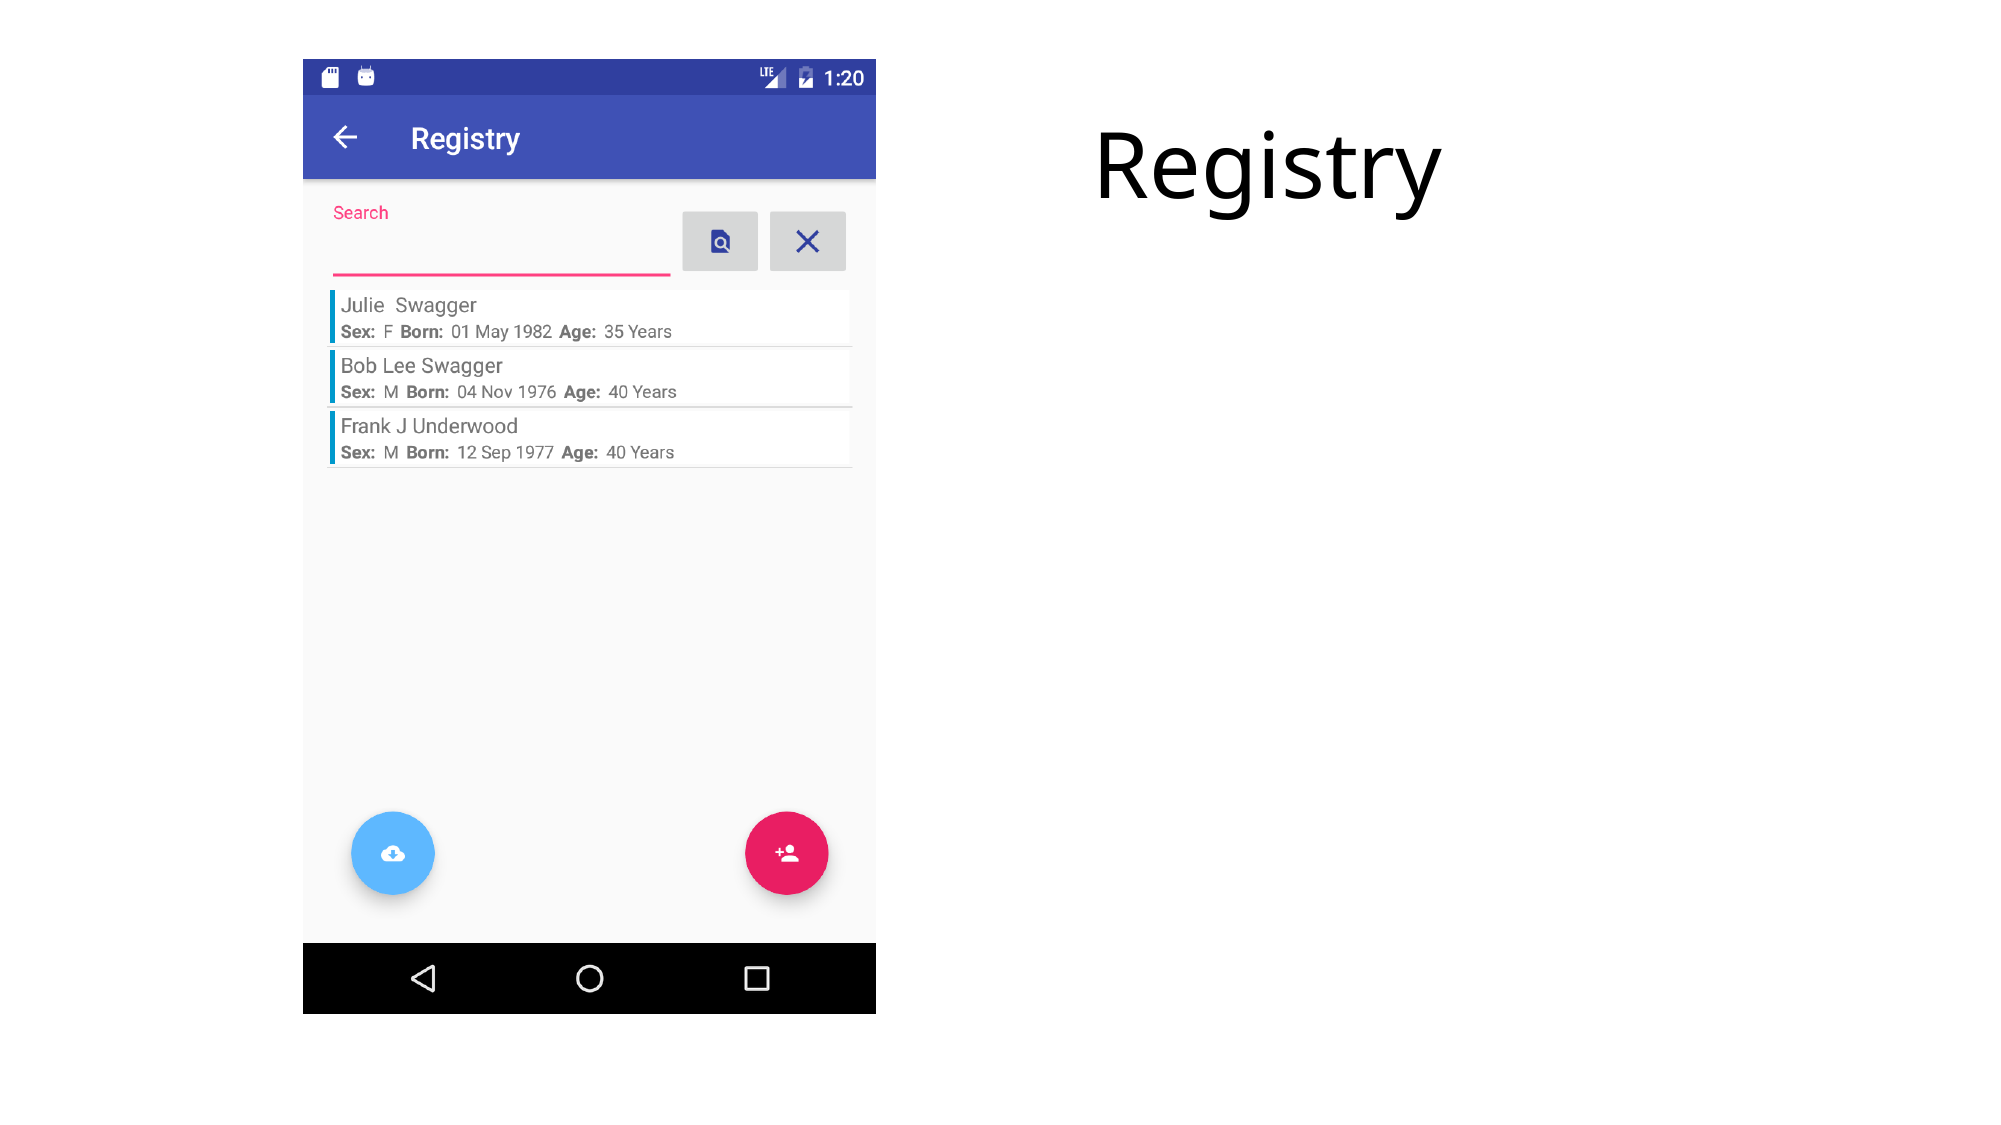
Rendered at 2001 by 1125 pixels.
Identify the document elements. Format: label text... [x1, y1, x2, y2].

title Registry [1077, 59, 1863, 278]
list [303, 59, 876, 1014]
